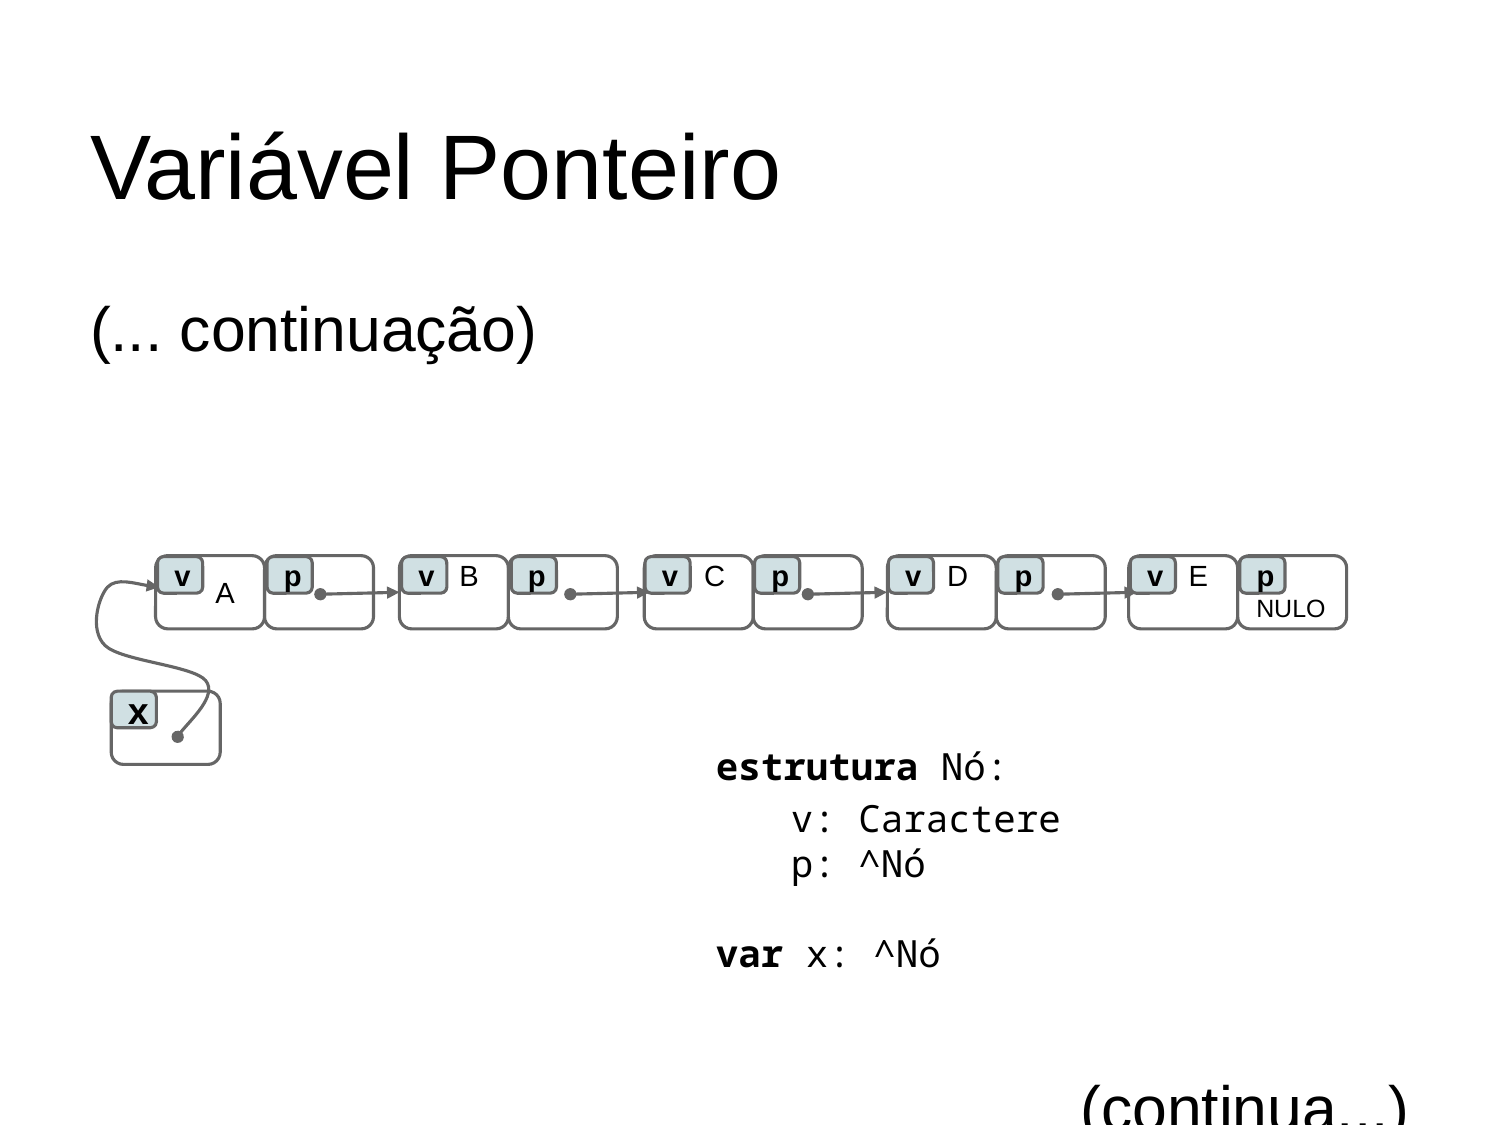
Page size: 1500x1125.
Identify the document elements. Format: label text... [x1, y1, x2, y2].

list (... continuação) (continua...) [75, 262, 1425, 1078]
text_box A [160, 555, 265, 629]
text_box [96, 579, 209, 743]
text_box v [1130, 556, 1176, 594]
text_box NULO [1238, 555, 1347, 629]
text_box B [399, 555, 509, 629]
text_box v [645, 556, 691, 594]
text_box v [157, 556, 203, 594]
text_box [996, 555, 1106, 629]
text_box p [511, 556, 557, 594]
text_box [111, 691, 221, 765]
text_box p [267, 556, 313, 594]
text_box [753, 555, 863, 629]
text_box [508, 555, 618, 629]
text_box p [1239, 556, 1286, 594]
text_box C [644, 555, 754, 629]
text_box estrutura Nó: v: Caractere p: ^Nó var x: ^Nó [700, 727, 1238, 1004]
text_box v [401, 556, 447, 594]
text_box [265, 555, 374, 629]
text_box v [888, 556, 934, 594]
text_box E [1128, 555, 1238, 629]
text_box p [754, 556, 800, 594]
title Variável Ponteiro [75, 45, 1425, 233]
text_box D [887, 555, 997, 629]
text_box x [111, 691, 157, 728]
text_box p [997, 556, 1044, 594]
